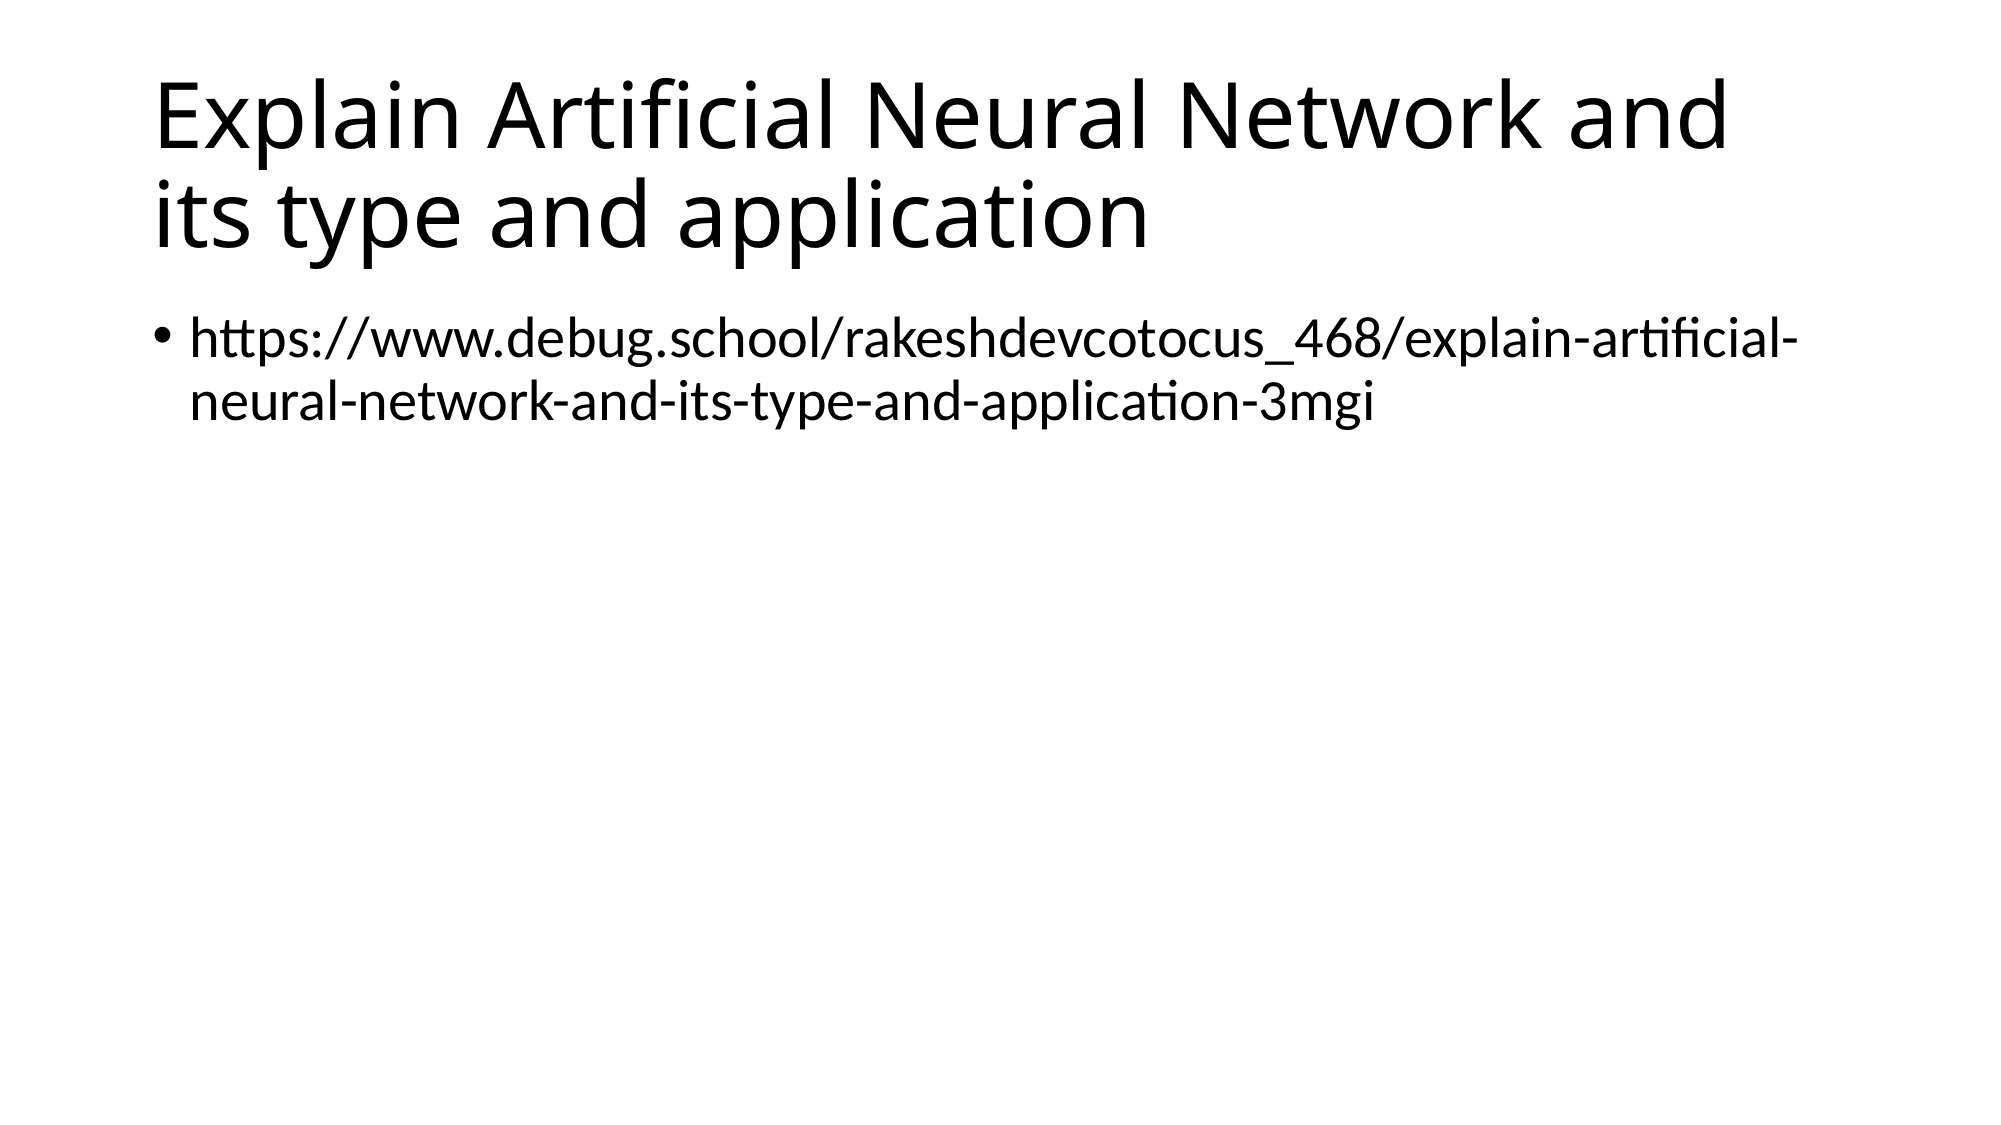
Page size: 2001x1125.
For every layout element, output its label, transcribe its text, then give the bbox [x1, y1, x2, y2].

list https://www.debug.school/rakeshdevcotocus_468/explain-artificial-neural-network-and-its-type-and-application-3mgi [137, 299, 1863, 1014]
title Explain Artificial Neural Network and its type and application [137, 59, 1863, 278]
